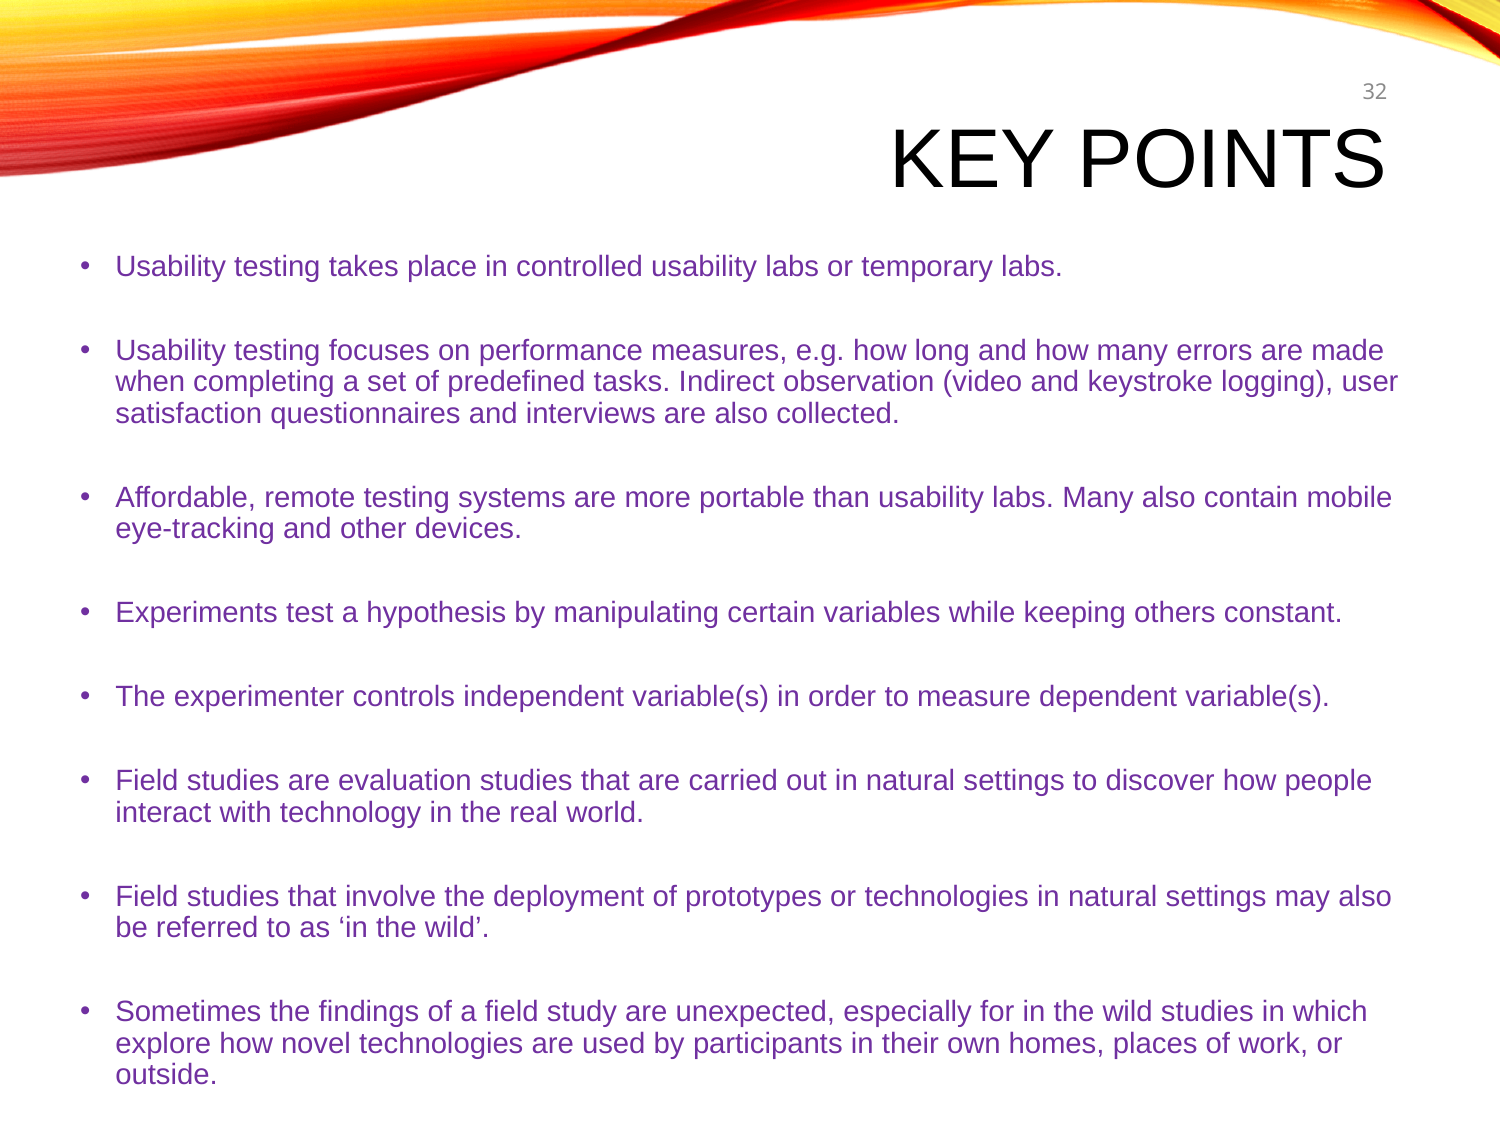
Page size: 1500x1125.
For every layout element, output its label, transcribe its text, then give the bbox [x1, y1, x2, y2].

slide_number 32 [1078, 62, 1403, 123]
title Key points [356, 54, 1403, 243]
list Usability testing takes place in controlled usability labs or temporary labs. Usability testing focuses on performance measures, e.g. how long and how many errors are made when completing a set of predefined tasks. Indirect observation (video and keystroke logging), user satisfaction questionnaires and interviews are also collected. Affordable, remote testing systems are more portable than usability labs. Many also contain mobile eye-tracking and other devices. Experiments test a hypothesis by manipulating certain variables while keeping others constant. The experimenter controls independent variable(s) in order to measure dependent variable(s). Field studies are evaluation studies that are carried out in natural settings to discover how people interact with technology in the real world. Field studies that involve the deployment of prototypes or technologies in natural settings may also be referred to as ‘in the wild’. Sometimes the findings of a field study are unexpected, especially for in the wild studies in which explore how novel technologies are used by participants in their own homes, places of work, or outside. [64, 243, 1447, 1106]
picture [0, 0, 1500, 178]
